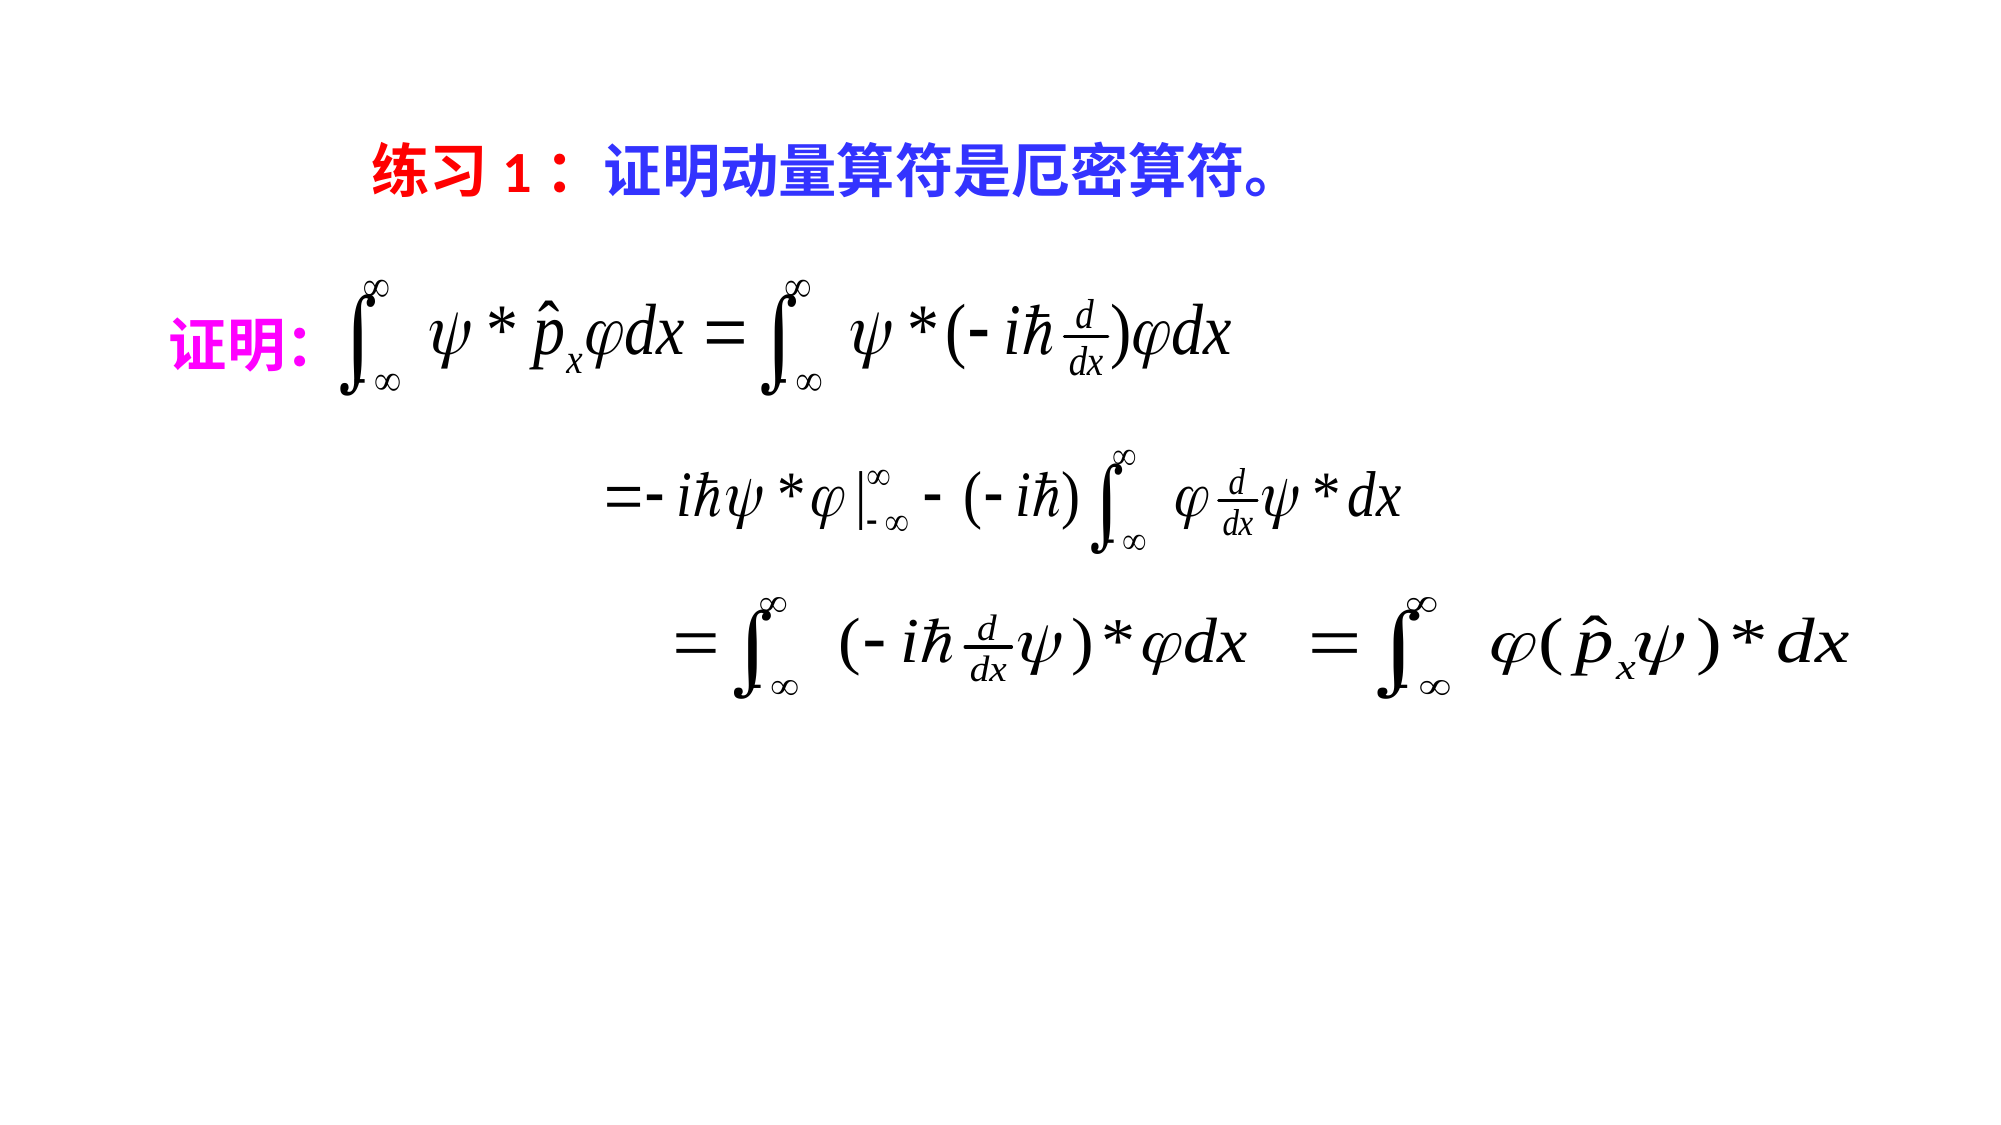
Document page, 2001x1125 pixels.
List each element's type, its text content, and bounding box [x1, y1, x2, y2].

text_box 练习1：证明动量算符是厄密算符。 [356, 126, 1318, 212]
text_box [513, 425, 1411, 566]
text_box 证明： [154, 301, 319, 386]
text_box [565, 572, 1262, 711]
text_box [319, 251, 1246, 409]
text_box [1292, 572, 1865, 711]
